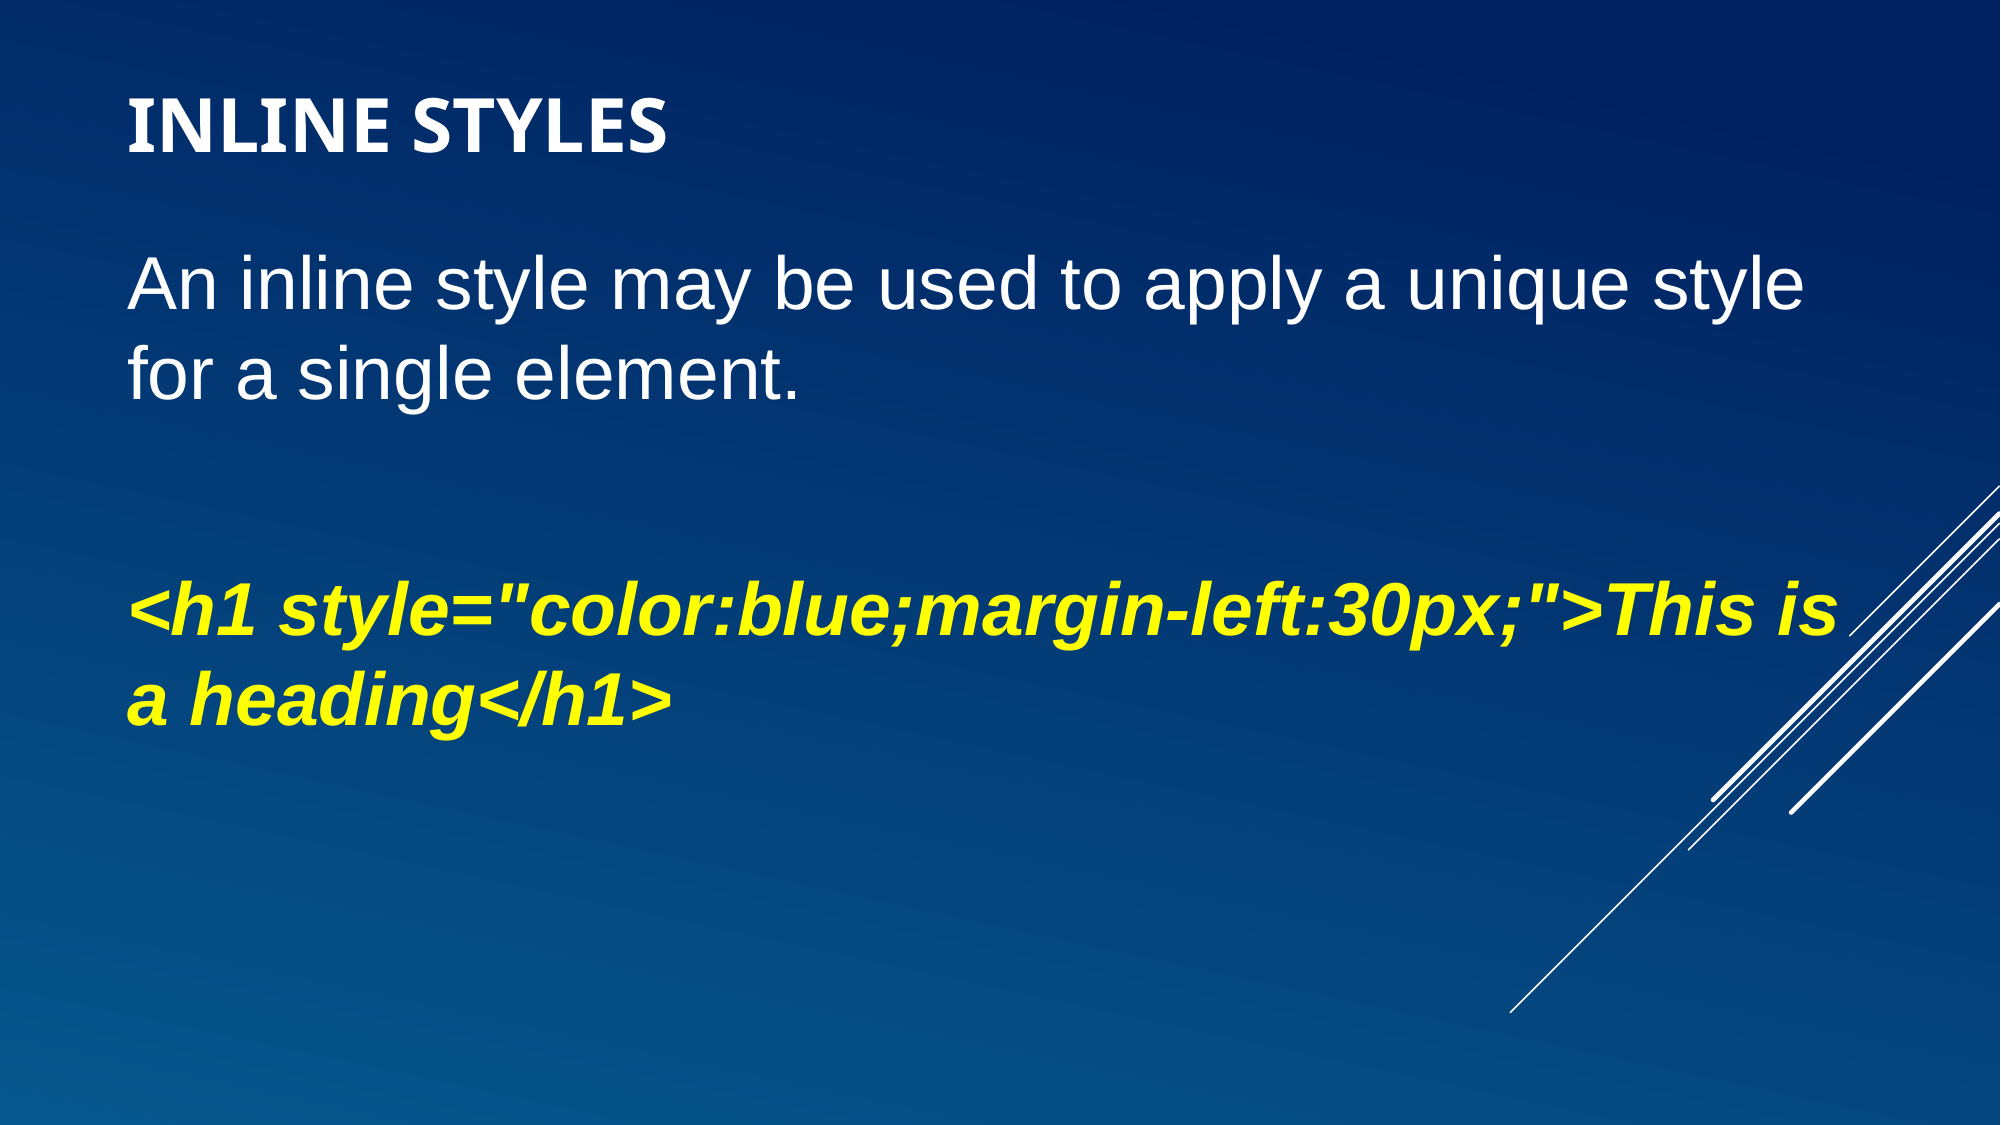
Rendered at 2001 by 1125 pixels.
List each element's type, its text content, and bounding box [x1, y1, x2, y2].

title Inline Styles [112, 26, 1513, 227]
list An inline style may be used to apply a unique style for a single element. <h1 style="color:blue;margin-left:30px;">This is a heading</h1> [112, 227, 1914, 1125]
